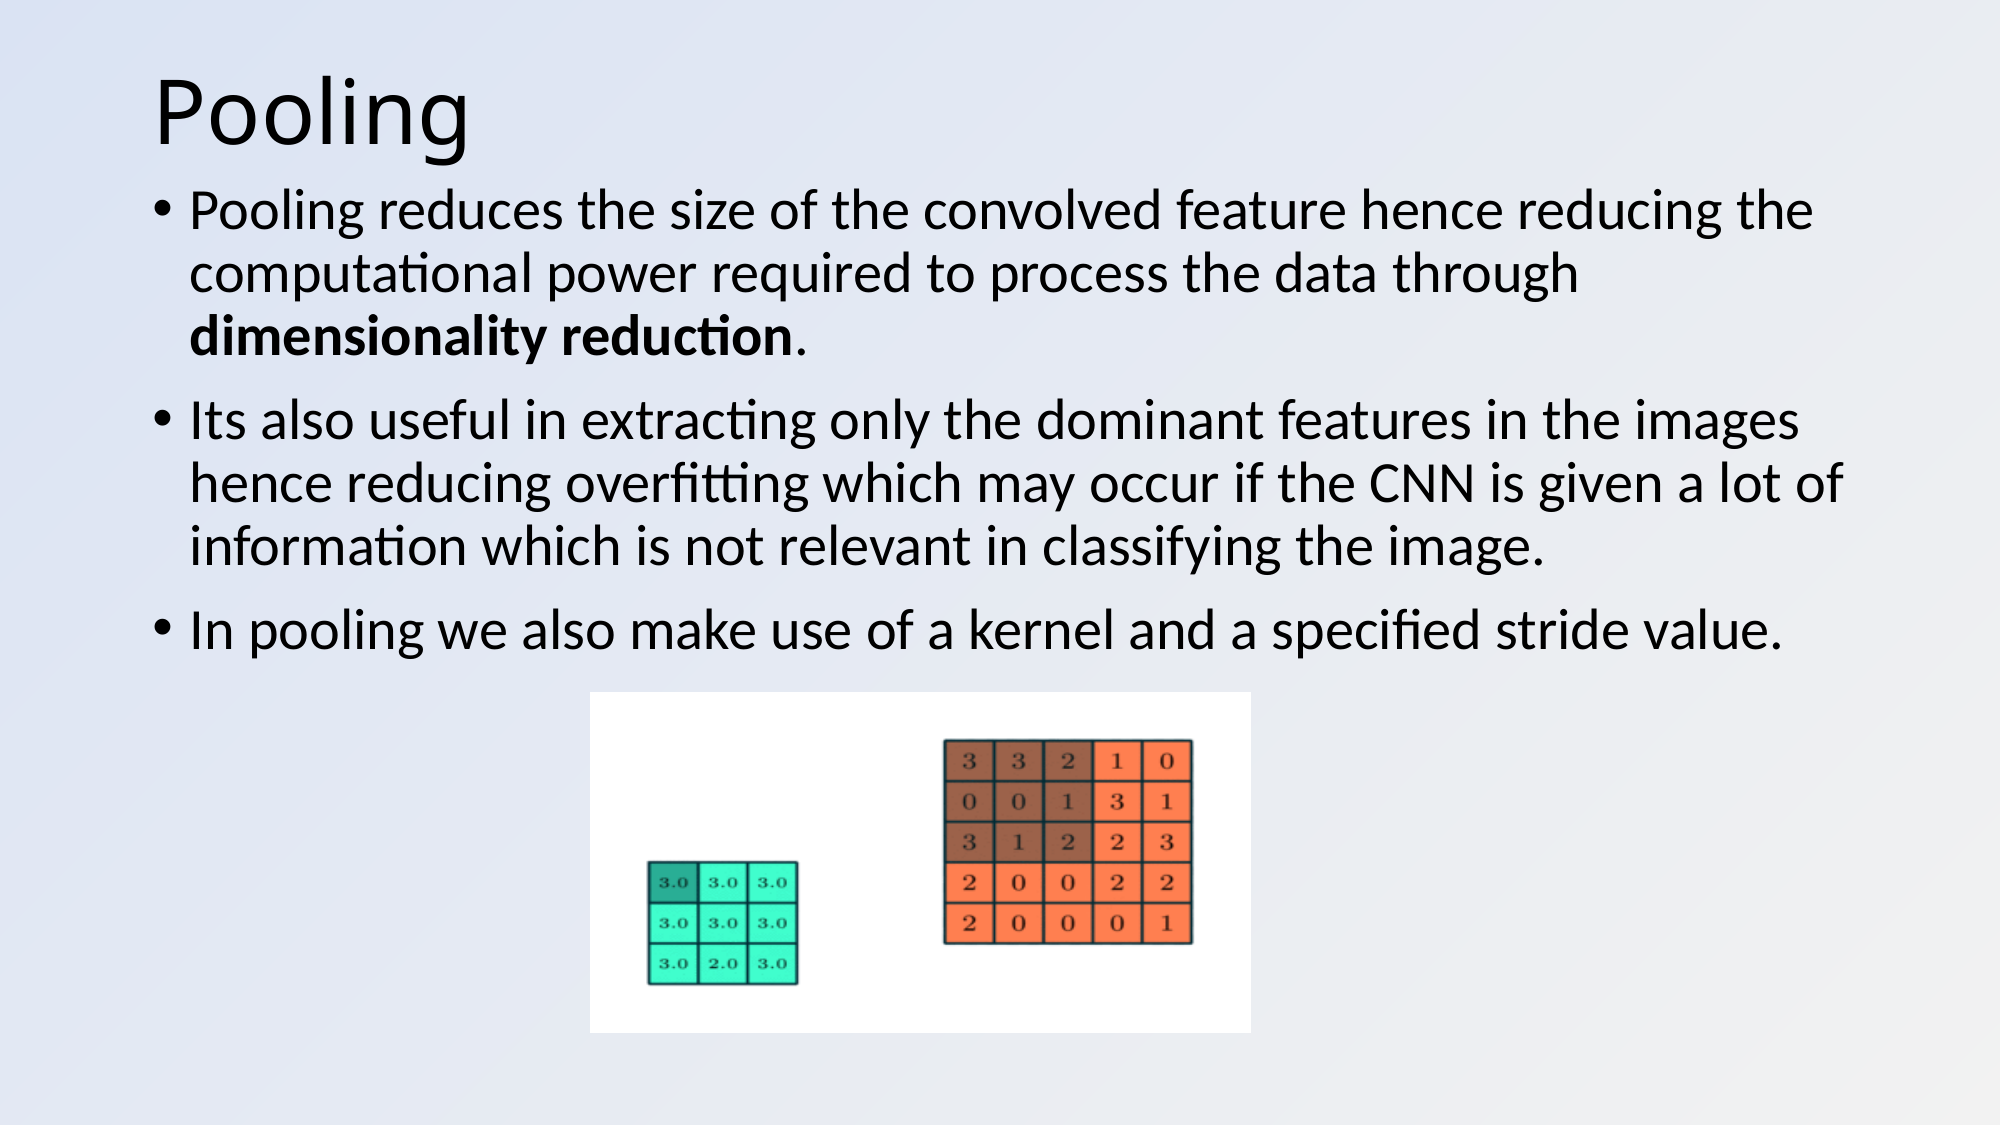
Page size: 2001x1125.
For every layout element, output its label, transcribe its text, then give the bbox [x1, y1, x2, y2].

list Pooling reduces the size of the convolved feature hence reducing the computational power required to process the data through dimensionality reduction. Its also useful in extracting only the dominant features in the images hence reducing overfitting which may occur if the CNN is given a lot of information which is not relevant in classifying the image. In pooling we also make use of a kernel and a specified stride value. [137, 171, 1863, 1014]
title Pooling [137, 59, 1863, 171]
picture [590, 692, 1251, 1033]
